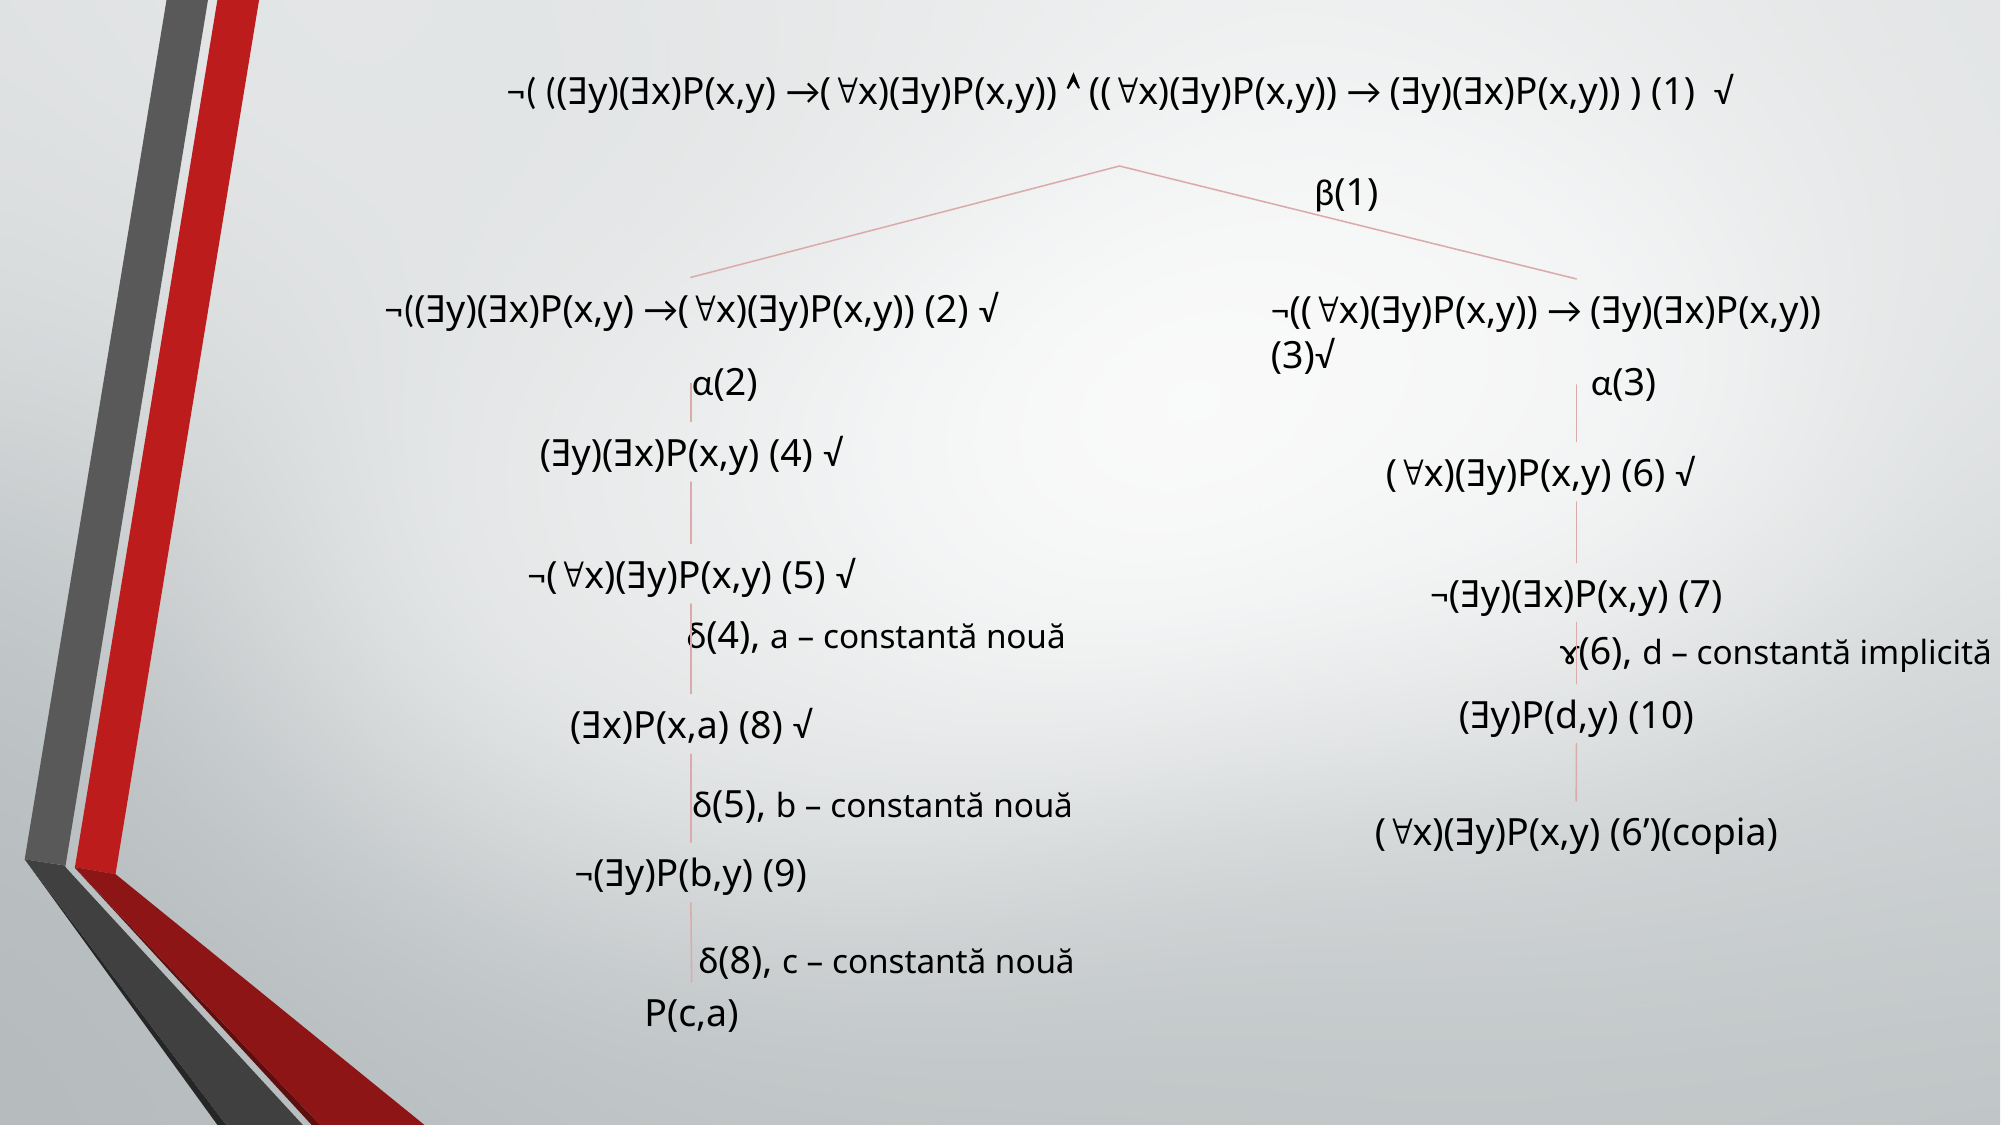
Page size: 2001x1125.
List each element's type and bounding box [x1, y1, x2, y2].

text_box [383, 59, 1989, 1043]
